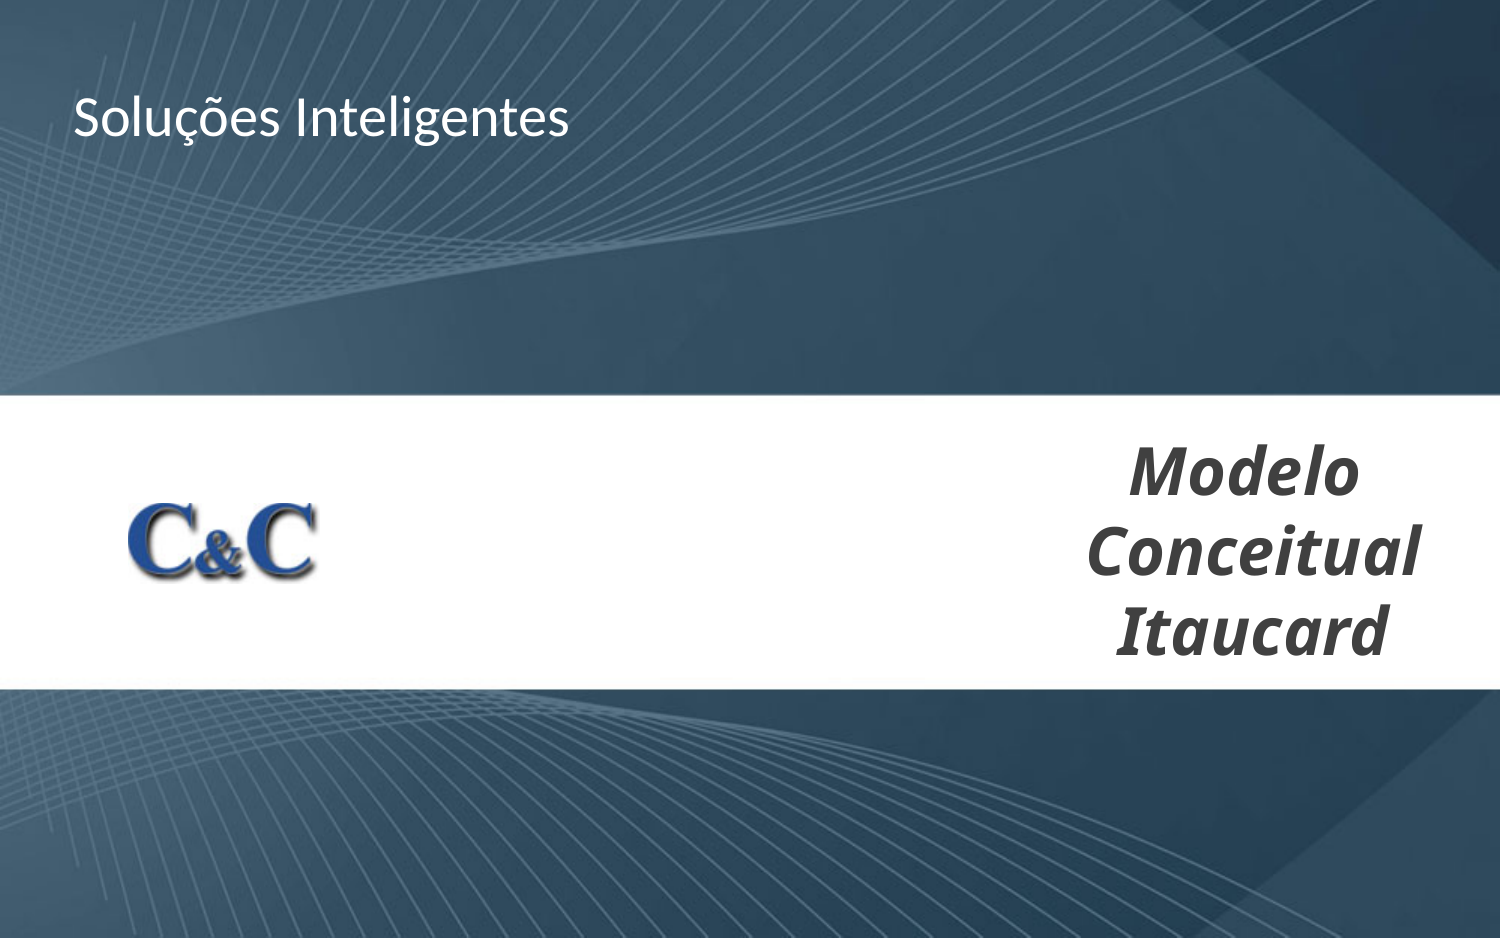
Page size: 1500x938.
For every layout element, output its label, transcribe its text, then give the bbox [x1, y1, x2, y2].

picture [0, 0, 1500, 938]
text_box Soluções Inteligentes [58, 70, 832, 156]
text_box Modelo Conceitual Itaucard [1007, 421, 1500, 677]
